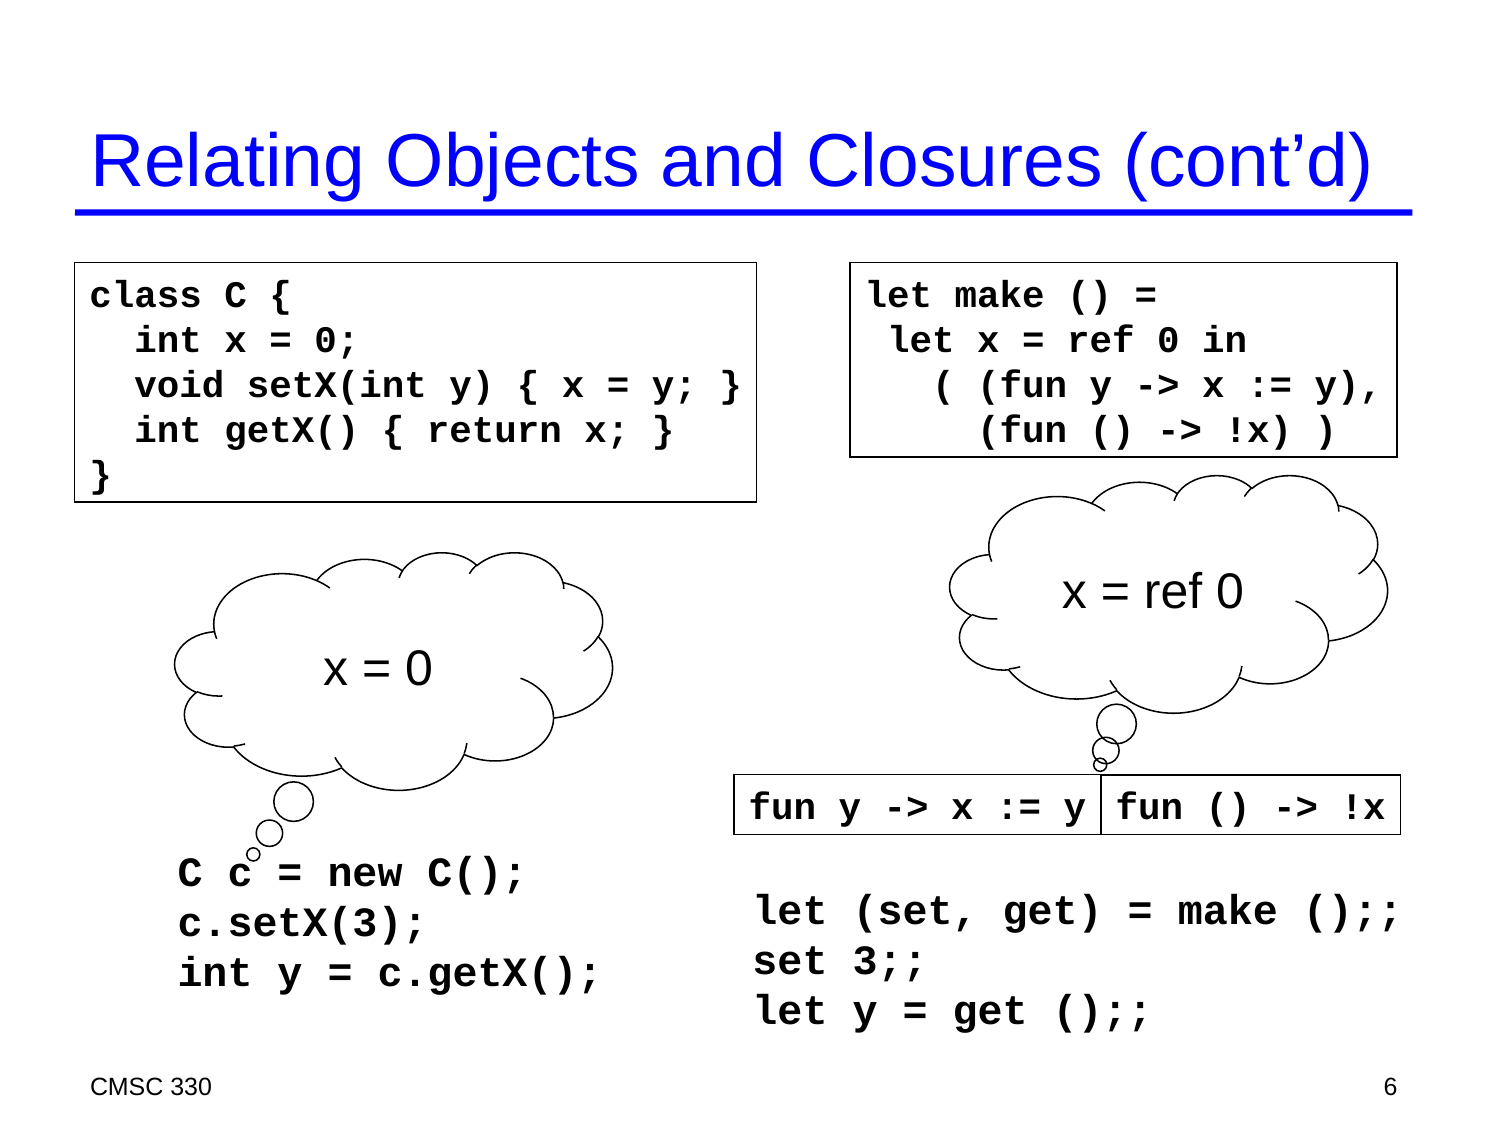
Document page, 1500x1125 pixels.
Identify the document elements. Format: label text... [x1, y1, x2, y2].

text_box class C { int x = 0; void setX(int y) { x = y; } int getX() { return x; } } [74, 262, 757, 503]
text_box x = 0 [273, 781, 314, 822]
text_box x = 0 [256, 820, 283, 837]
text_box C c = new C(); c.setX(3); int y = c.getX(); [162, 837, 618, 1003]
text_box x = 0 [174, 552, 613, 791]
text_box fun y -> x := y [733, 774, 1100, 835]
text_box let make () = let x = ref 0 in ( (fun y -> x := y), (fun () -> !x) ) [849, 262, 1397, 458]
slide_number 6 [1099, 1062, 1413, 1101]
text_box fun () -> !x [1100, 774, 1401, 835]
title Relating Objects and Closures (cont’d) [74, 99, 1413, 213]
text_box let (set, get) = make ();; set 3;; let y = get ();; [737, 875, 1418, 1040]
text_box x = ref 0 [1092, 704, 1137, 772]
footer CMSC 330 [74, 1062, 988, 1101]
text_box x = ref 0 [949, 475, 1388, 714]
